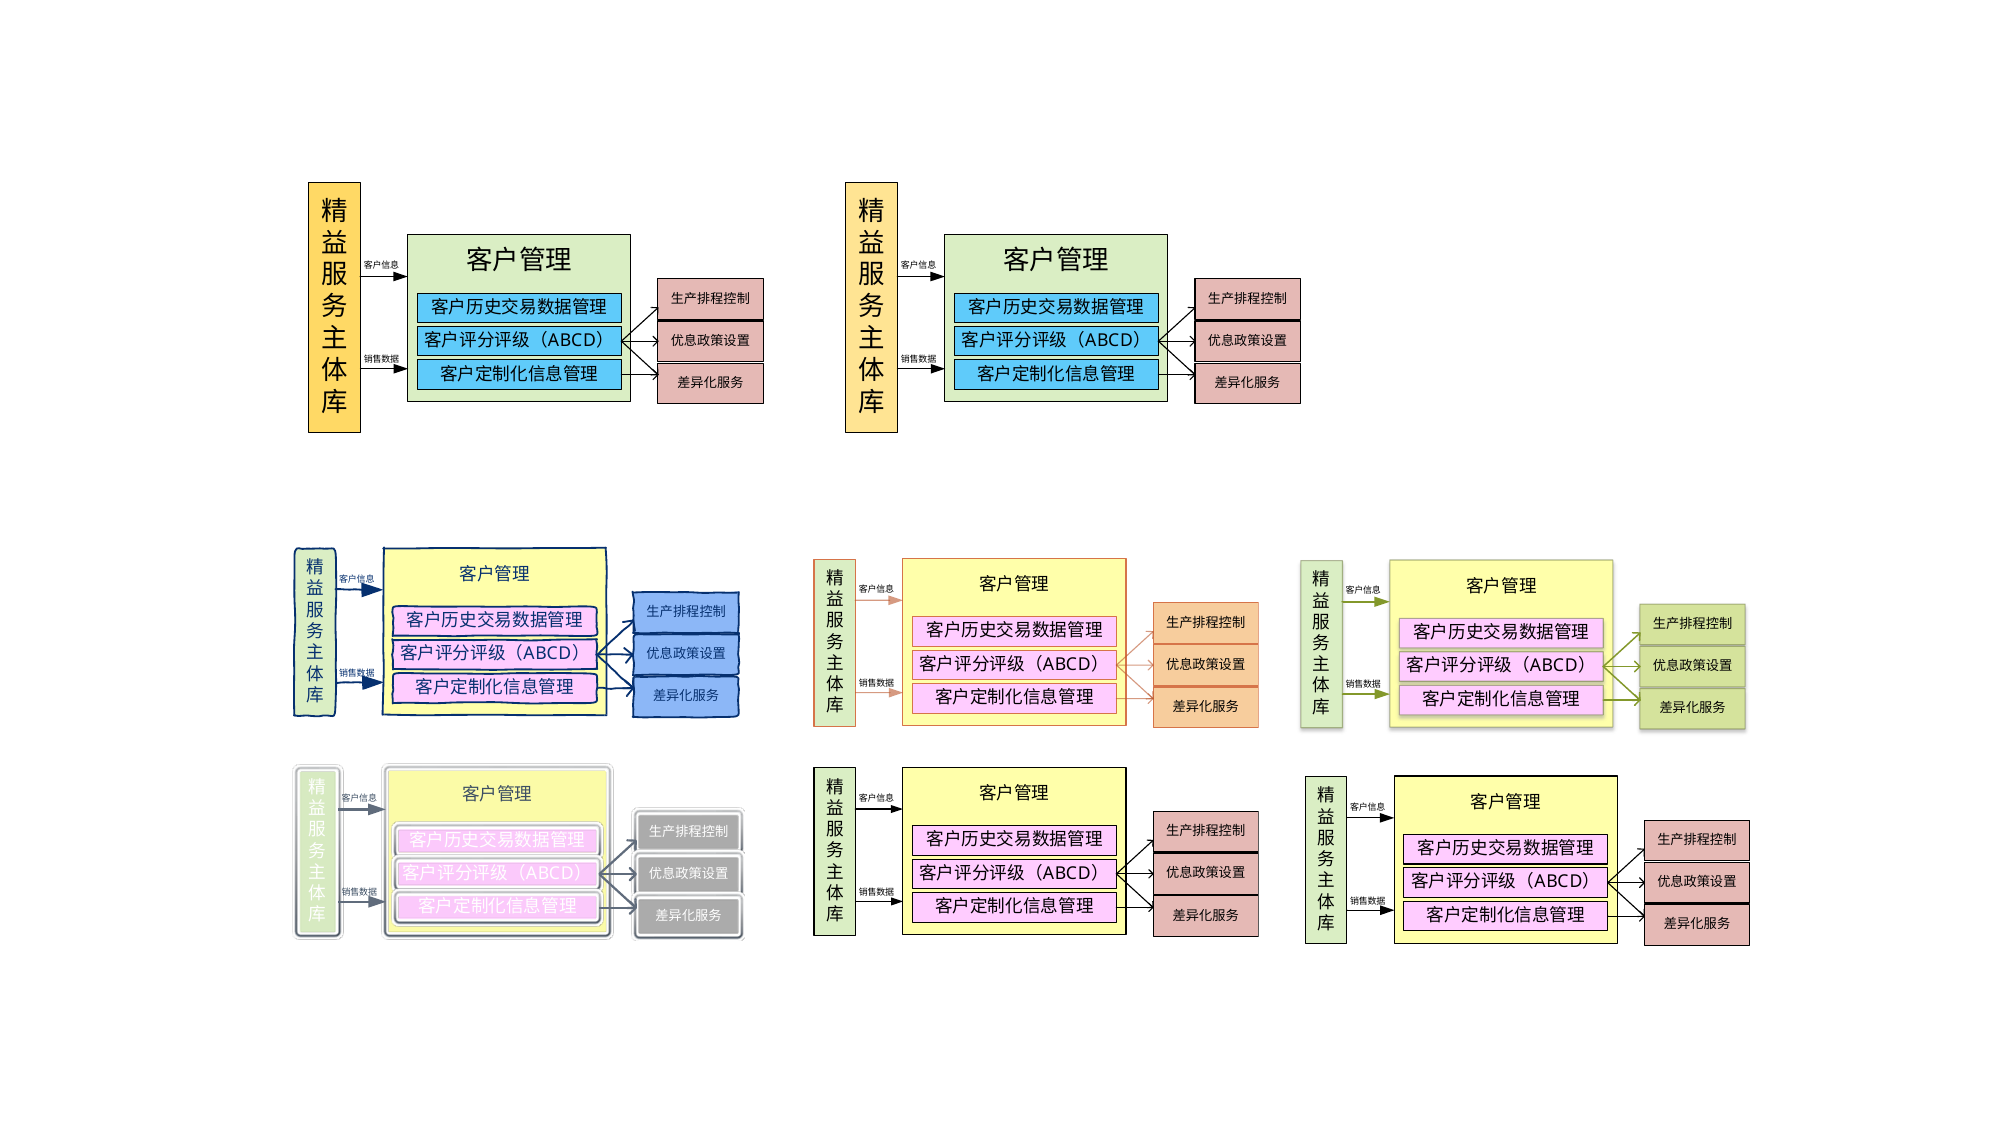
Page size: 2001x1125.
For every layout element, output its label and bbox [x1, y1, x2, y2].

picture [291, 544, 741, 719]
picture [843, 180, 1302, 434]
picture [1294, 556, 1750, 737]
picture [1303, 773, 1750, 946]
picture [811, 765, 1259, 937]
picture [291, 762, 745, 941]
picture [306, 180, 765, 434]
picture [811, 556, 1259, 728]
